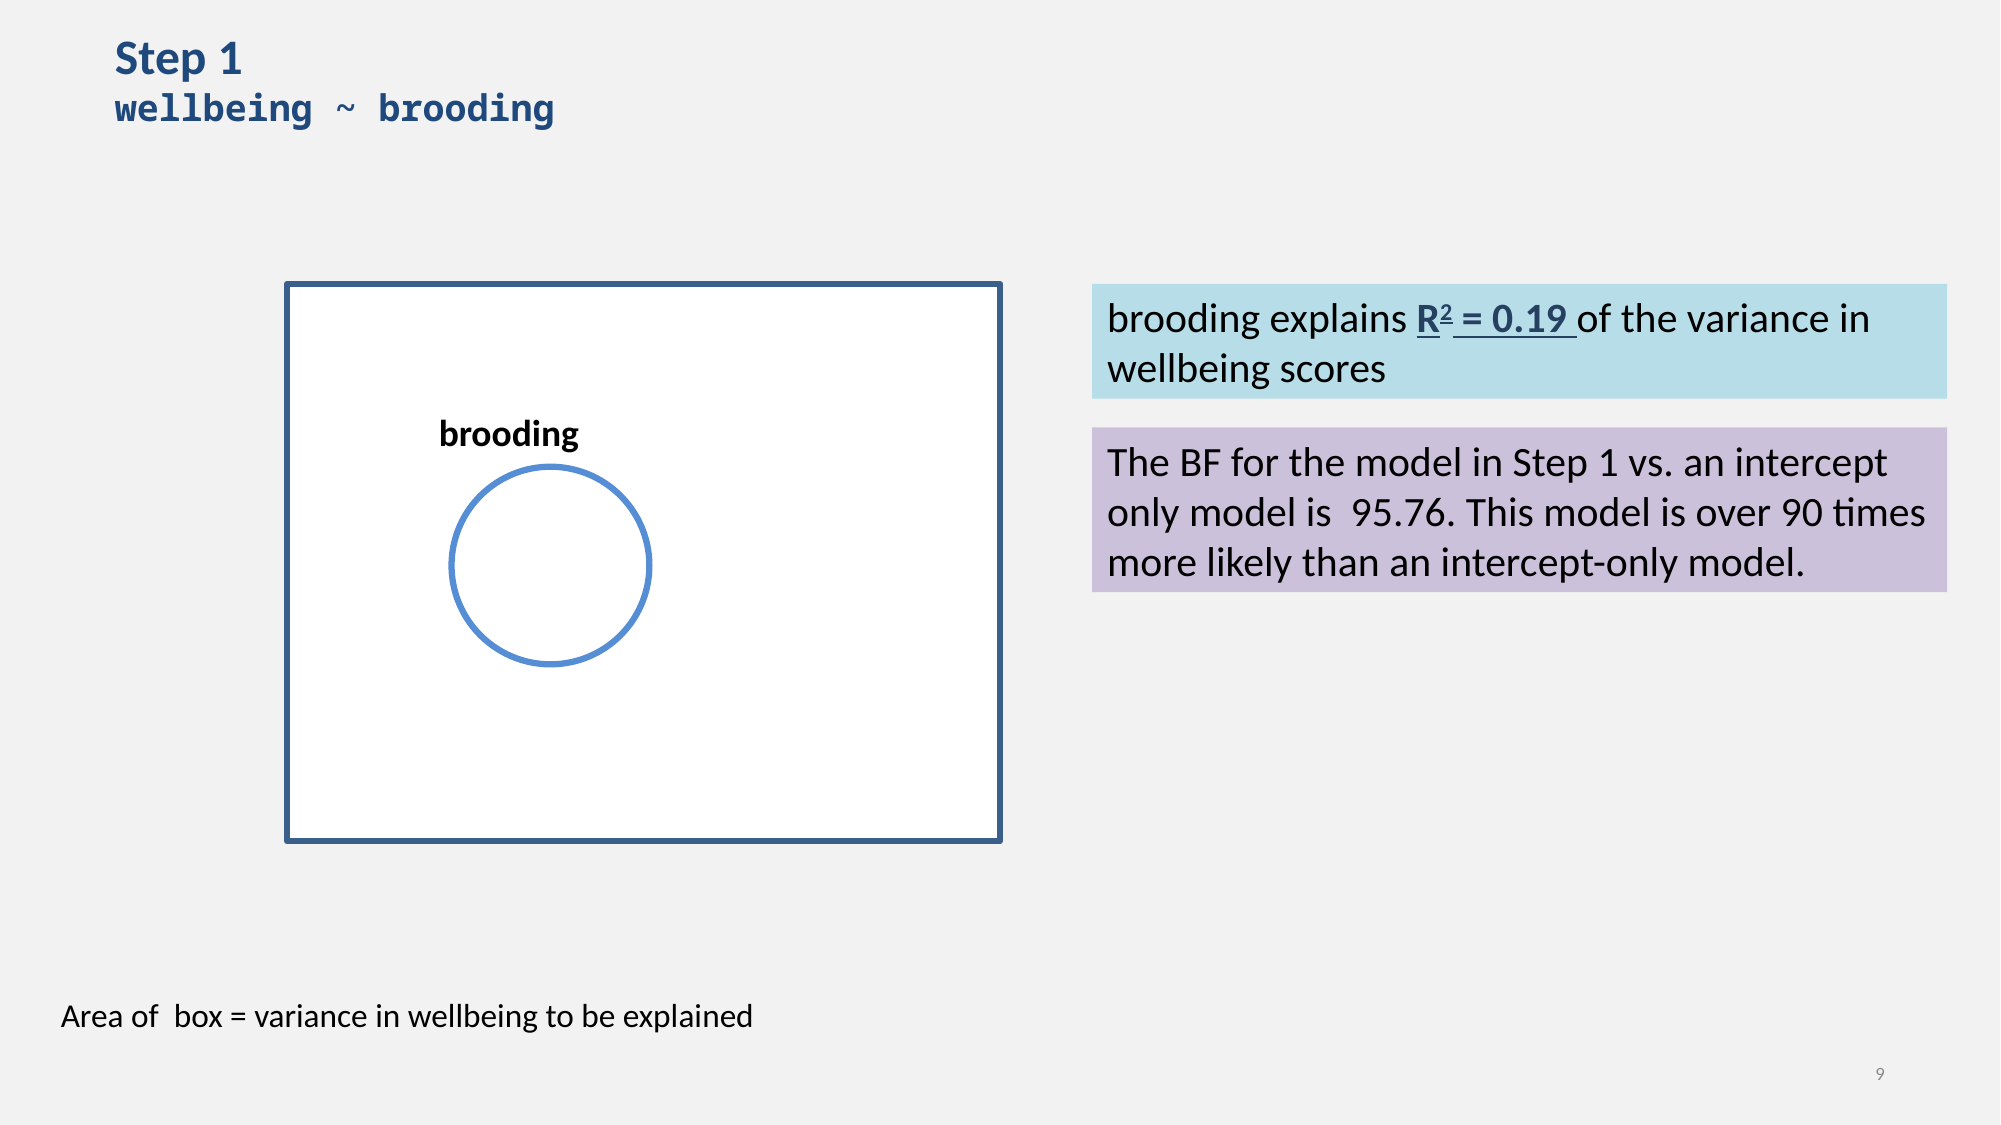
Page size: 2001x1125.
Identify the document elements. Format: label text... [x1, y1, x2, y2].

slide_number 9 [1433, 1042, 1900, 1103]
title Step 1 wellbeing ~ brooding [99, 17, 1900, 137]
text_box The BF for the model in Step 1 vs. an intercept only model is 95.76. This model is over 90 times more likely than an intercept-only model. [1092, 427, 1948, 593]
text_box Area of box = variance in wellbeing to be explained [46, 986, 770, 1042]
text_box brooding explains R2 = 0.19 of the variance in wellbeing scores [1092, 283, 1948, 399]
text_box brooding [424, 401, 595, 462]
text_box [285, 282, 1002, 843]
text_box [449, 464, 652, 667]
